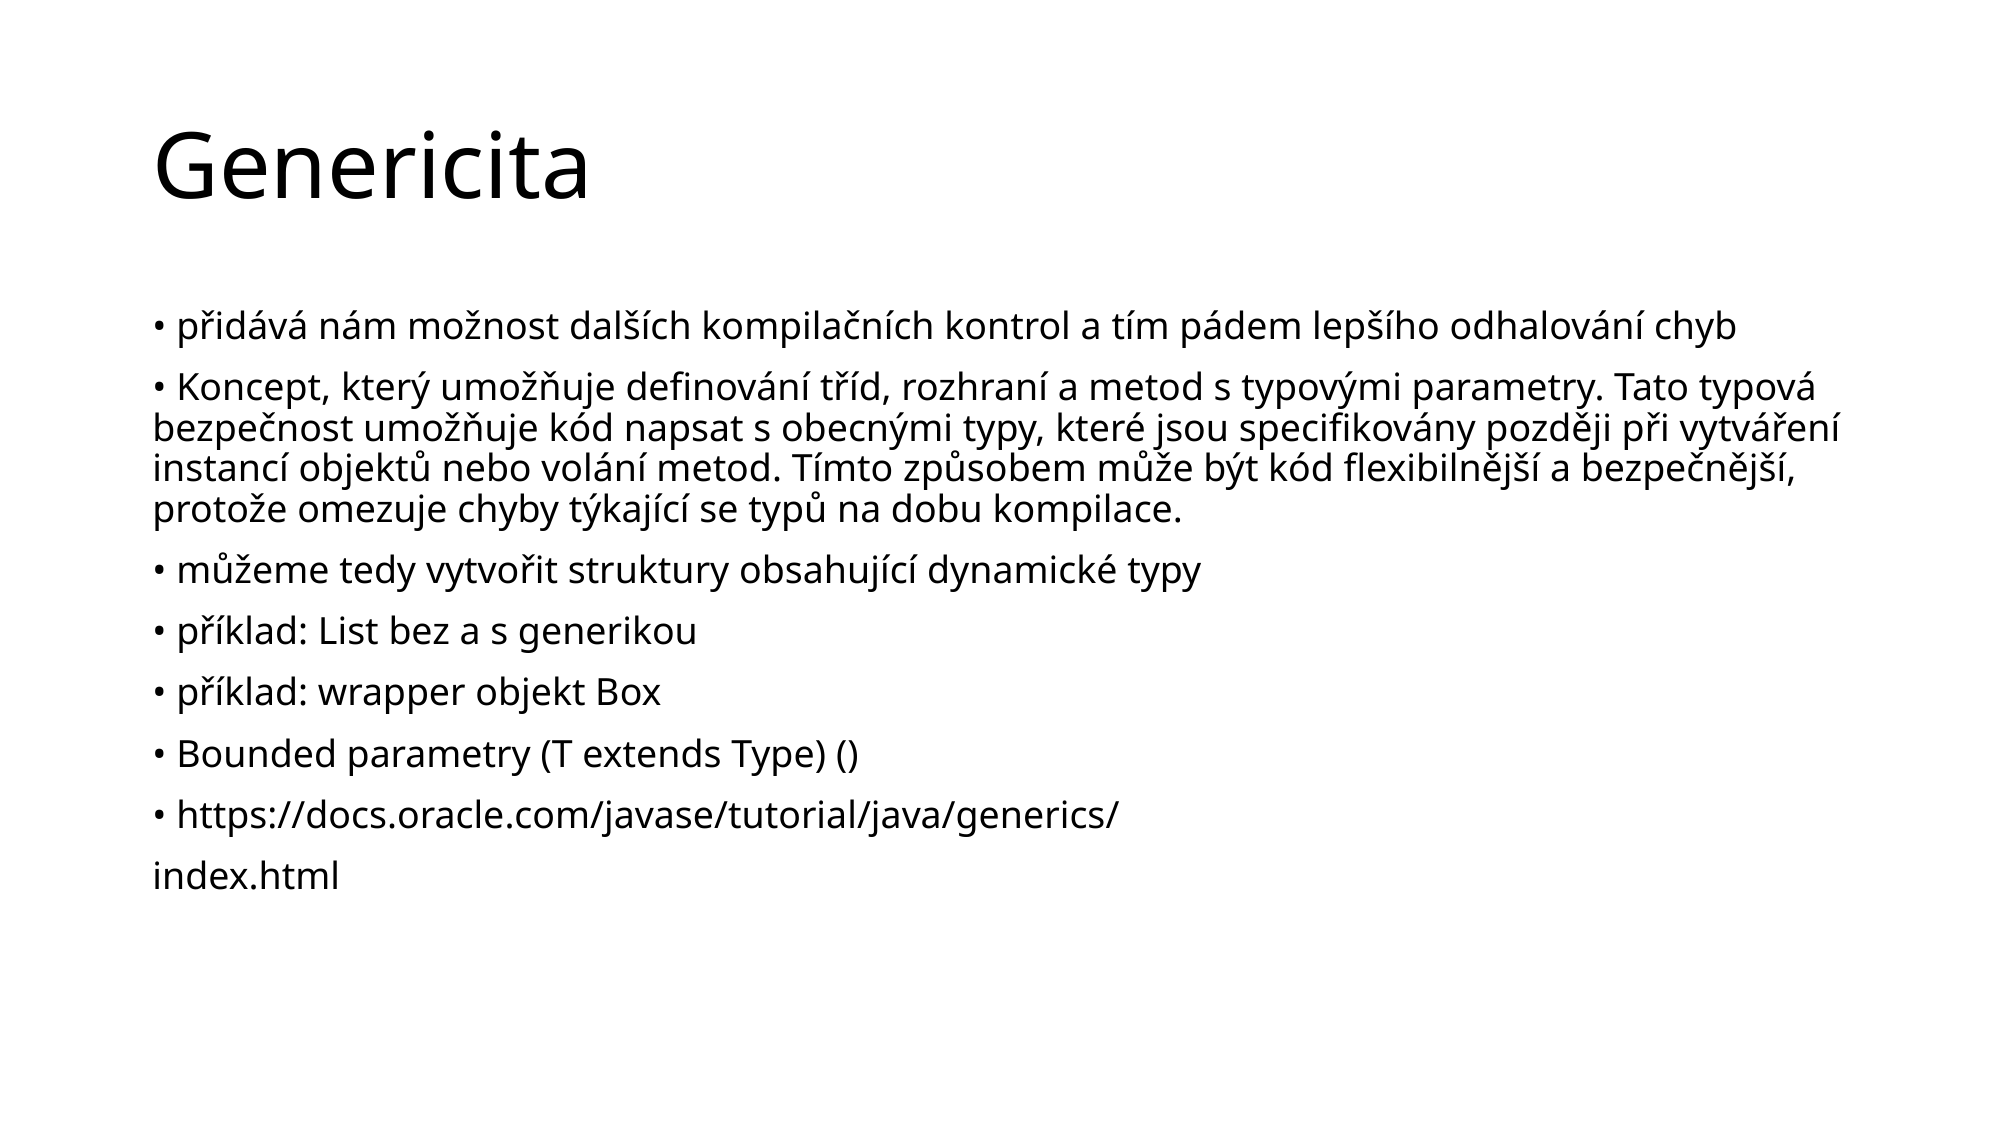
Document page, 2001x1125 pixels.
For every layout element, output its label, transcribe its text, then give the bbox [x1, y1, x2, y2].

title Genericita [137, 59, 1863, 278]
list • přidává nám možnost dalších kompilačních kontrol a tím pádem lepšího odhalování chyb • Koncept, který umožňuje definování tříd, rozhraní a metod s typovými parametry. Tato typová bezpečnost umožňuje kód napsat s obecnými typy, které jsou specifikovány později při vytváření instancí objektů nebo volání metod. Tímto způsobem může být kód flexibilnější a bezpečnější, protože omezuje chyby týkající se typů na dobu kompilace. • můžeme tedy vytvořit struktury obsahující dynamické typy • příklad: List bez a s generikou • příklad: wrapper objekt Box • Bounded parametry (T extends Type) () • https://docs.oracle.com/javase/tutorial/java/generics/ index.html [137, 299, 1863, 1014]
